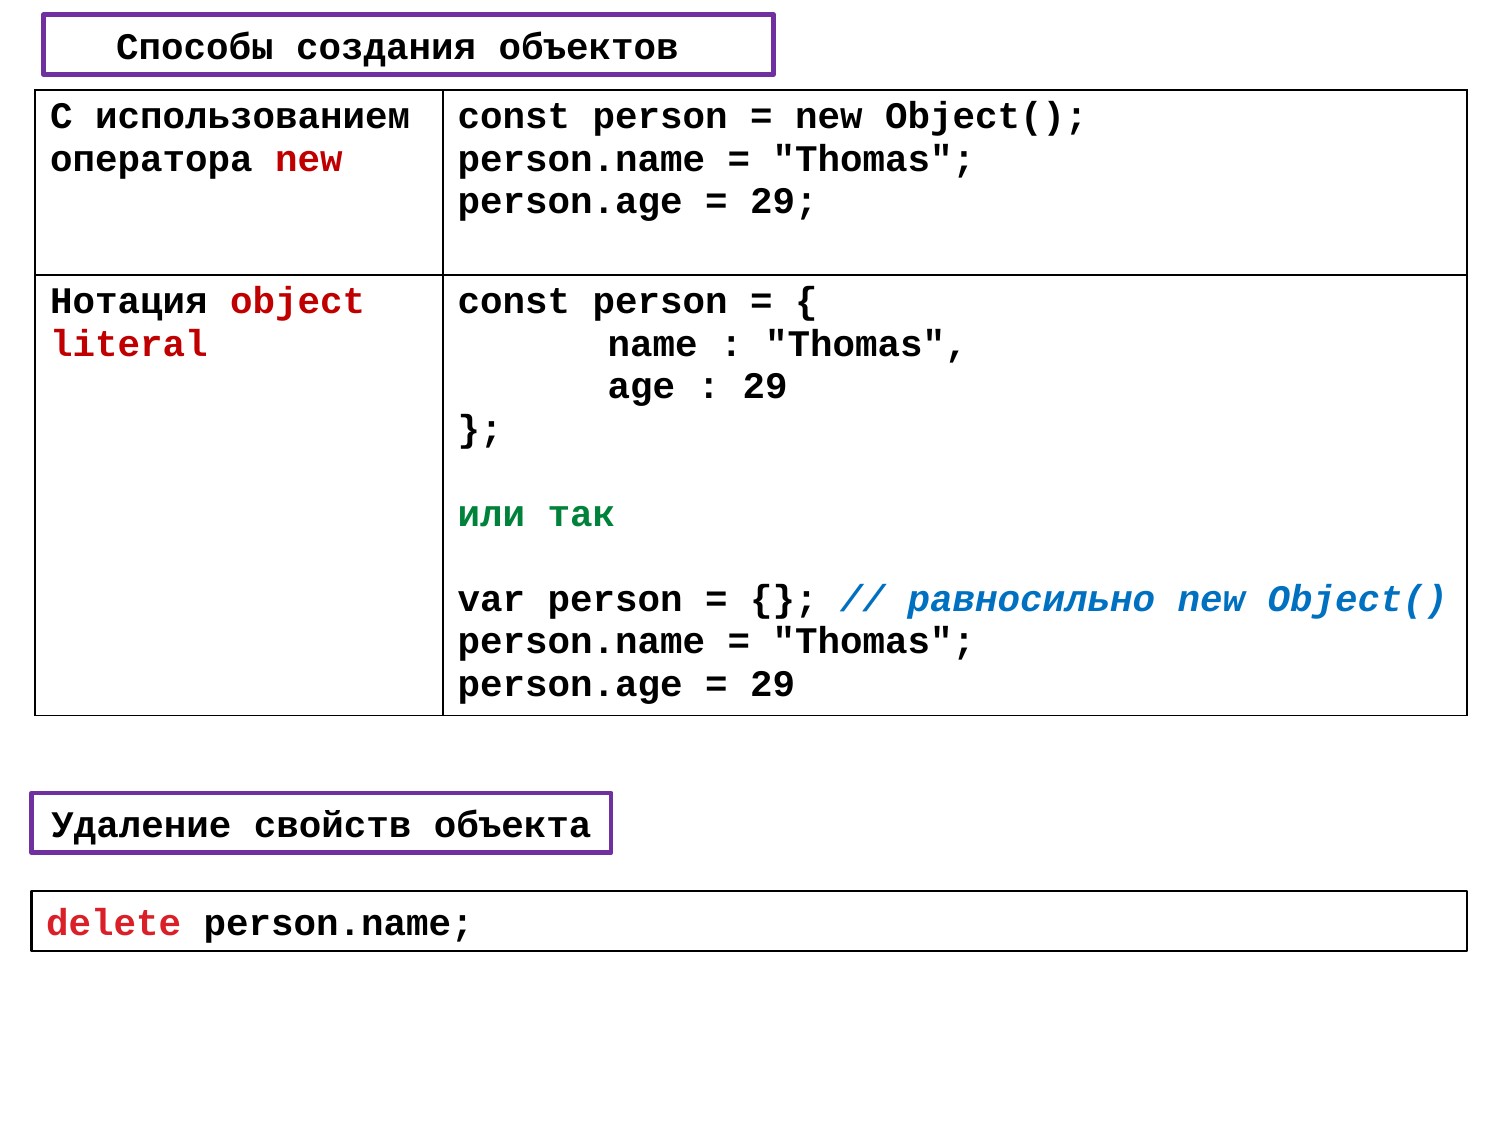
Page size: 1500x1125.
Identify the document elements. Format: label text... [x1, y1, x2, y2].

table_header С использованием оператора new [36, 91, 442, 274]
text_box delete person.name; [31, 890, 1467, 951]
table_cell Нотация object literal [36, 276, 442, 715]
text_box Способы создания объектов [43, 14, 774, 75]
table_header const person = new Object(); person.name = "Thomas"; person.age = 29; [444, 91, 1466, 274]
table_cell const person = { name : "Thomas", age : 29 }; или так var person = {}; // равносильно new Object() person.name = "Thomas"; person.age = 29 [444, 276, 1466, 715]
text_box Удаление свойств объекта [31, 792, 612, 853]
